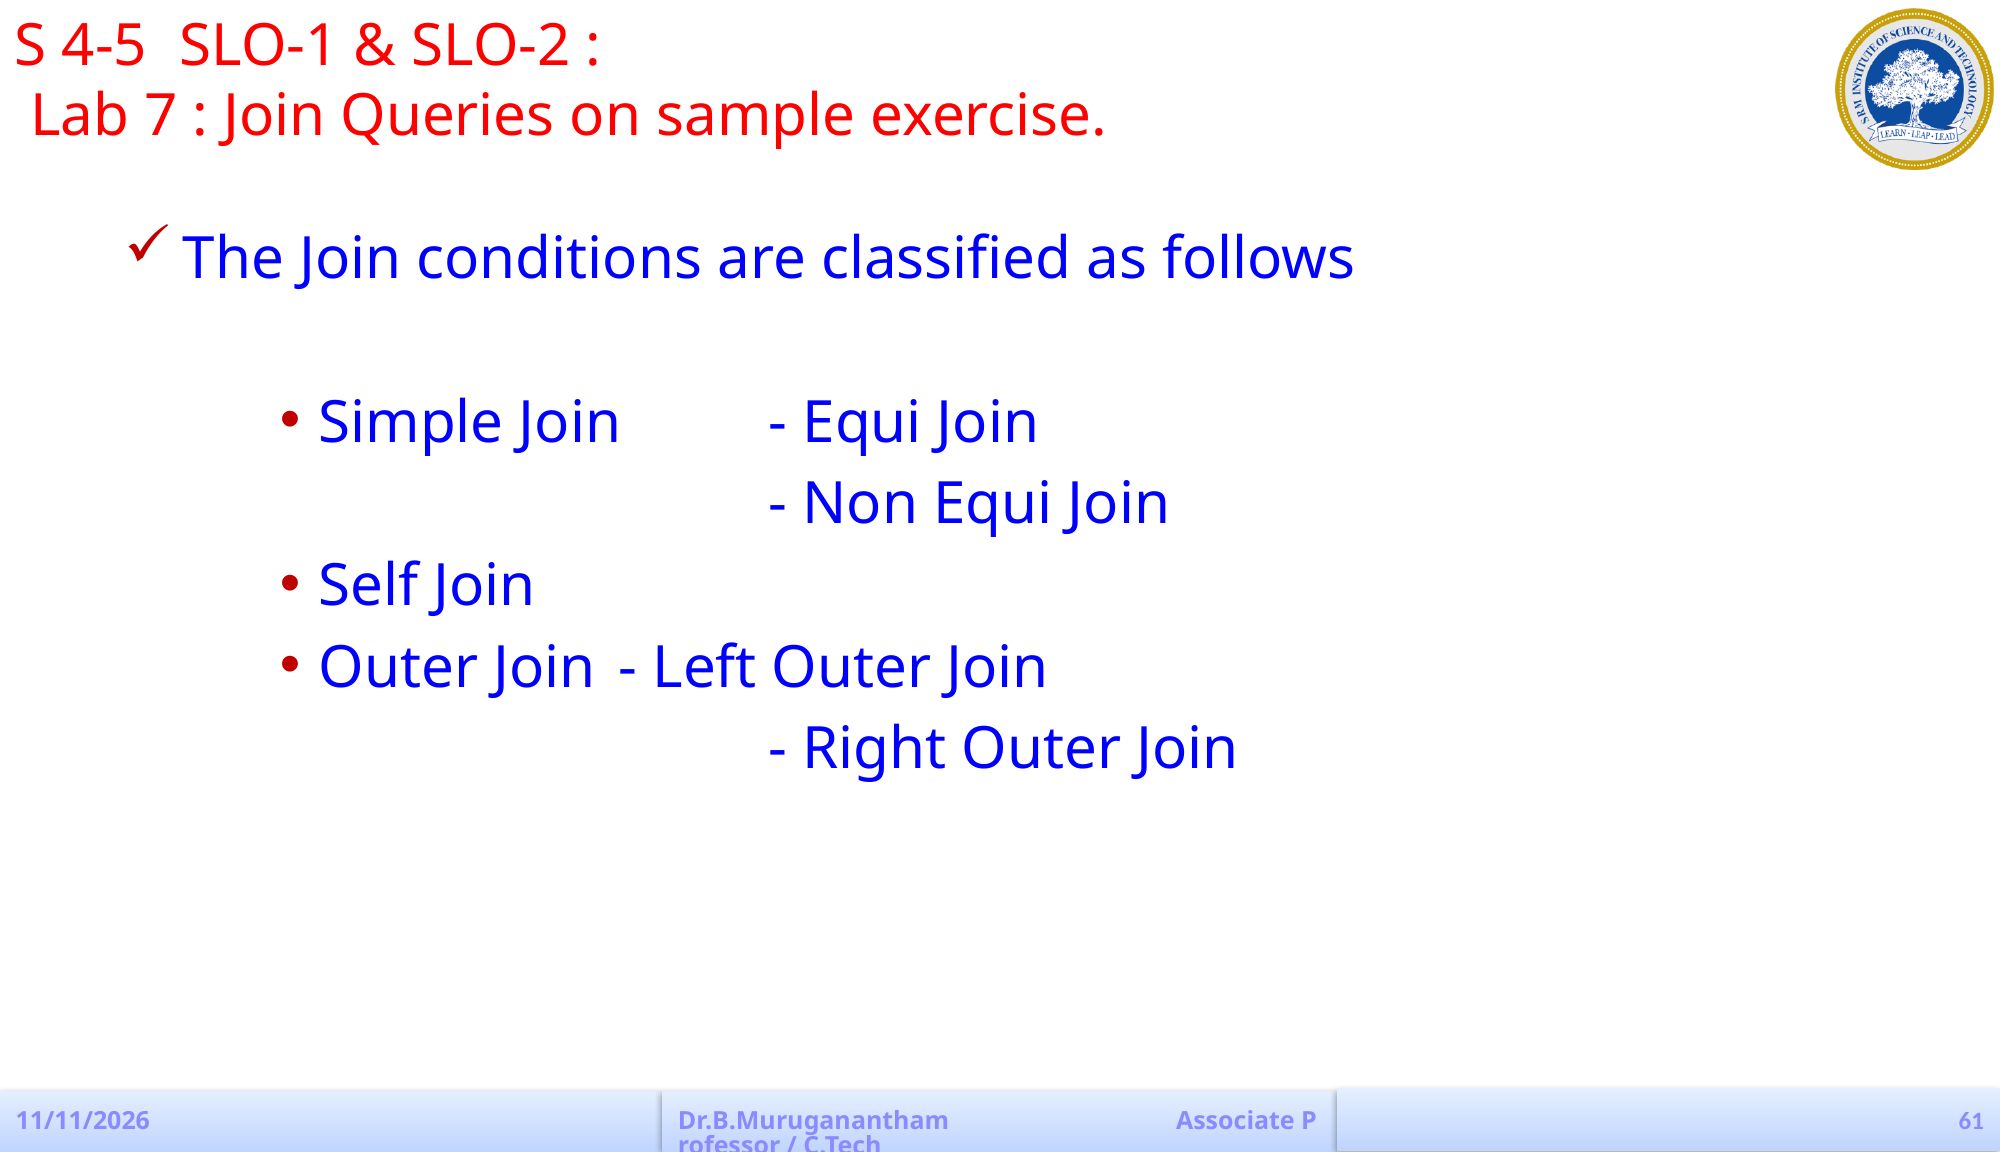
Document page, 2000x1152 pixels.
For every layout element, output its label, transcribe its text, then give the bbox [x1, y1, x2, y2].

text_box S 4-5 SLO-1 & SLO-2 : Lab 7 : Join Queries on sample exercise. [0, 0, 1806, 155]
list The Join conditions are classified as follows Simple Join - Equi Join - Non Equi Join Self Join Outer Join - Left Outer Join - Right Outer Join [109, 212, 1863, 1004]
picture [1835, 8, 1994, 170]
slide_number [0, 1091, 662, 1152]
footer Dr.B.Muruganantham Associate Professor / C.Tech [662, 1091, 1338, 1152]
slide_number 61 [1337, 1088, 2000, 1151]
